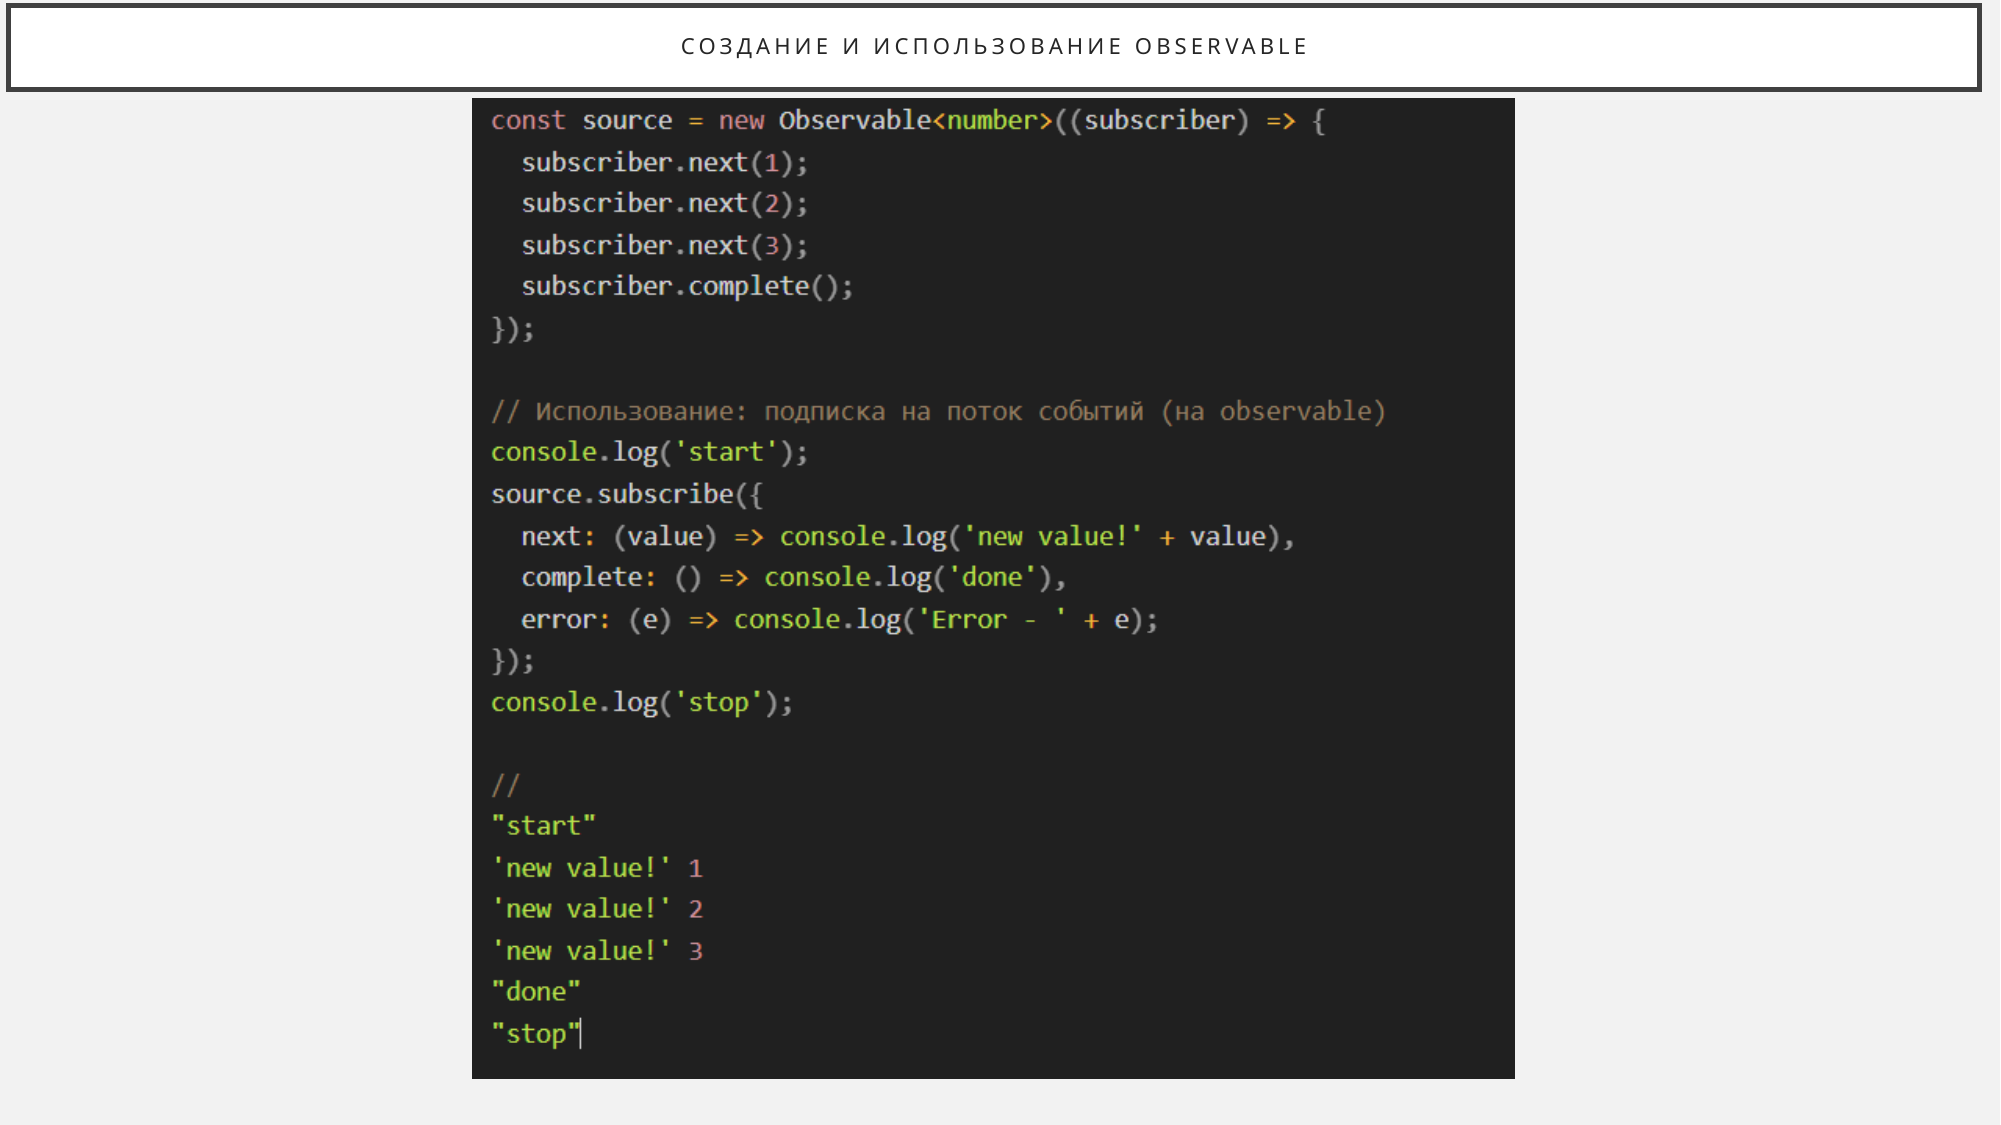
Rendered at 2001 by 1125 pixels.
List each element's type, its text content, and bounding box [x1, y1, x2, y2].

title Создание и использование observable [6, 3, 1982, 92]
picture [472, 98, 1515, 1079]
